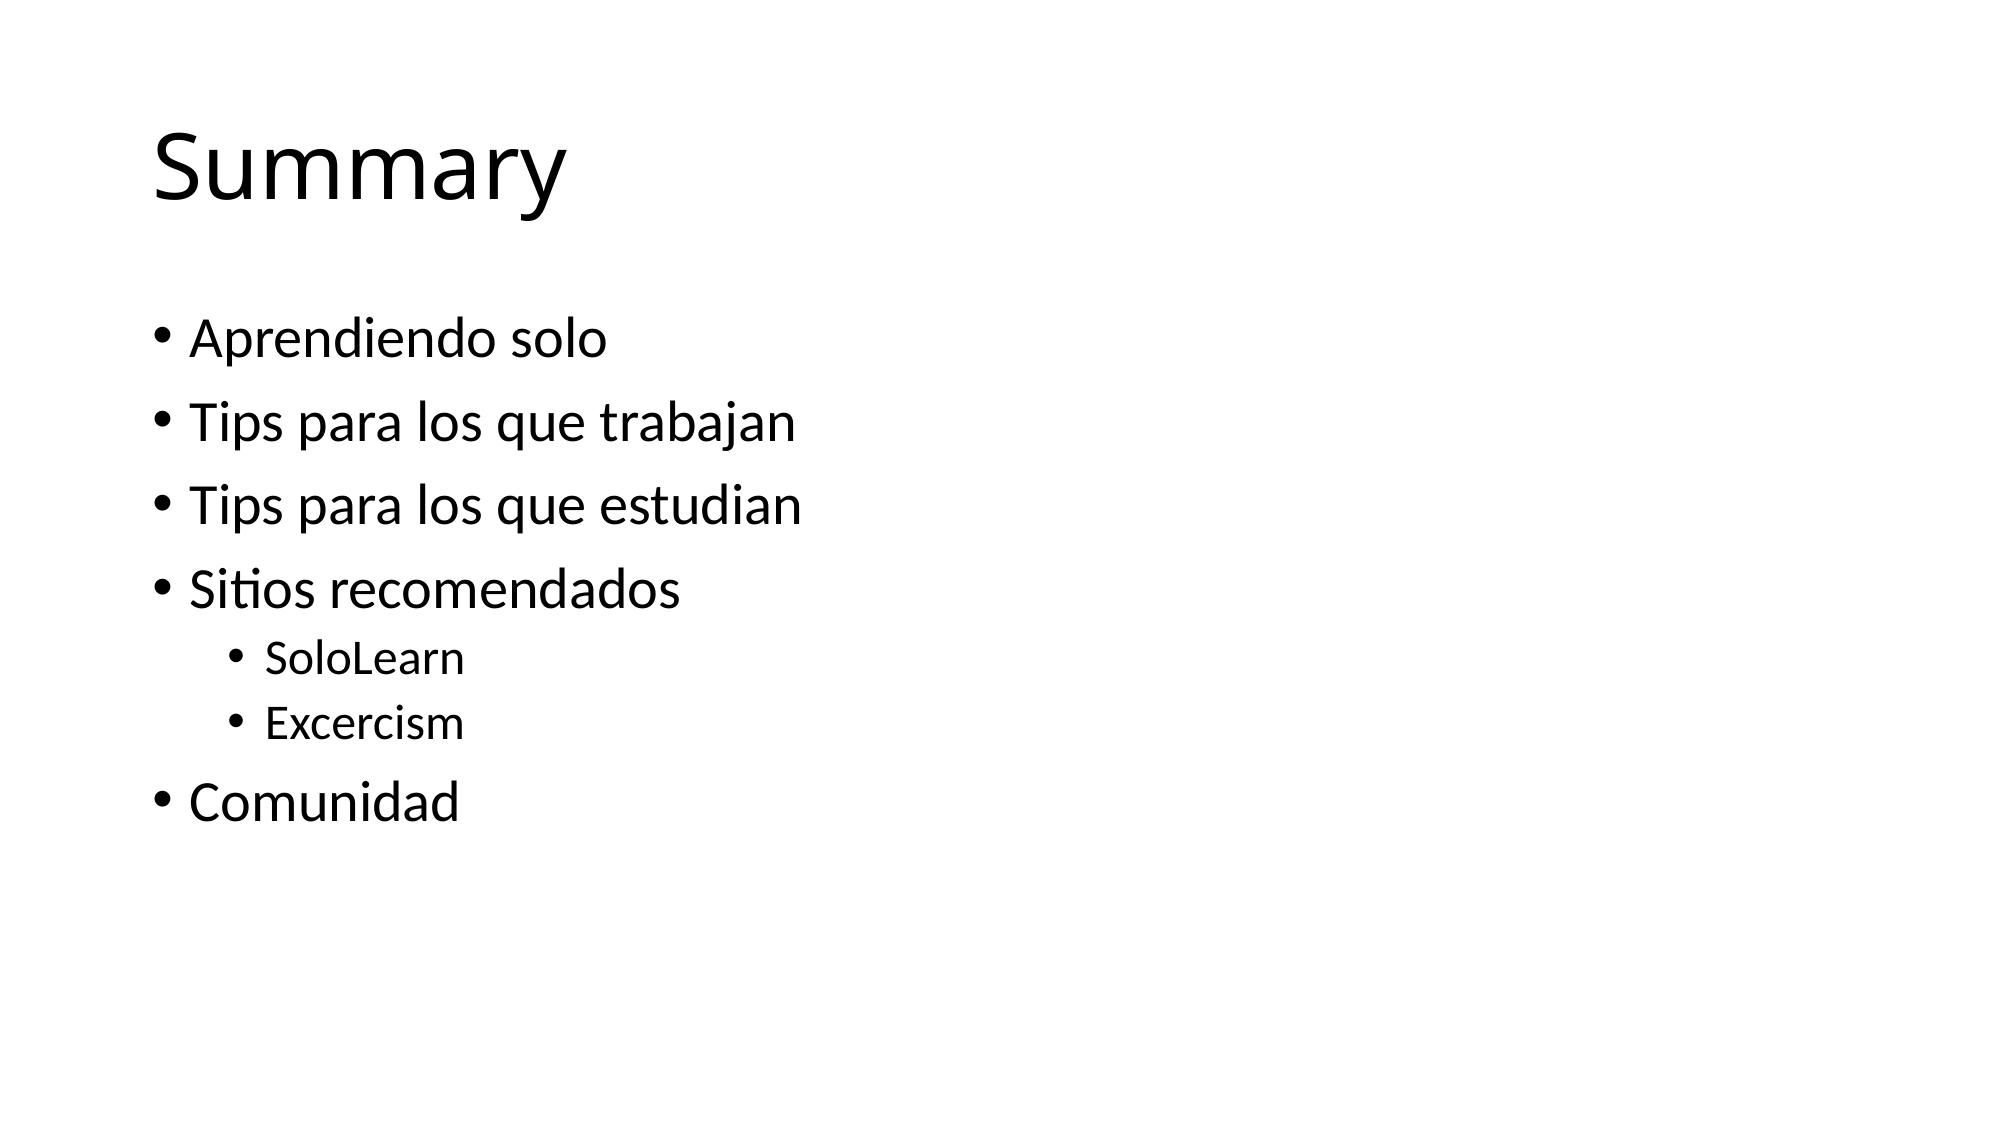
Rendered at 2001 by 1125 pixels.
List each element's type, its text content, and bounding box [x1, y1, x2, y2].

title Summary [137, 60, 1863, 279]
list Aprendiendo solo Tips para los que trabajan Tips para los que estudian Sitios recomendados SoloLearn Excercism Comunidad [137, 299, 1863, 1014]
